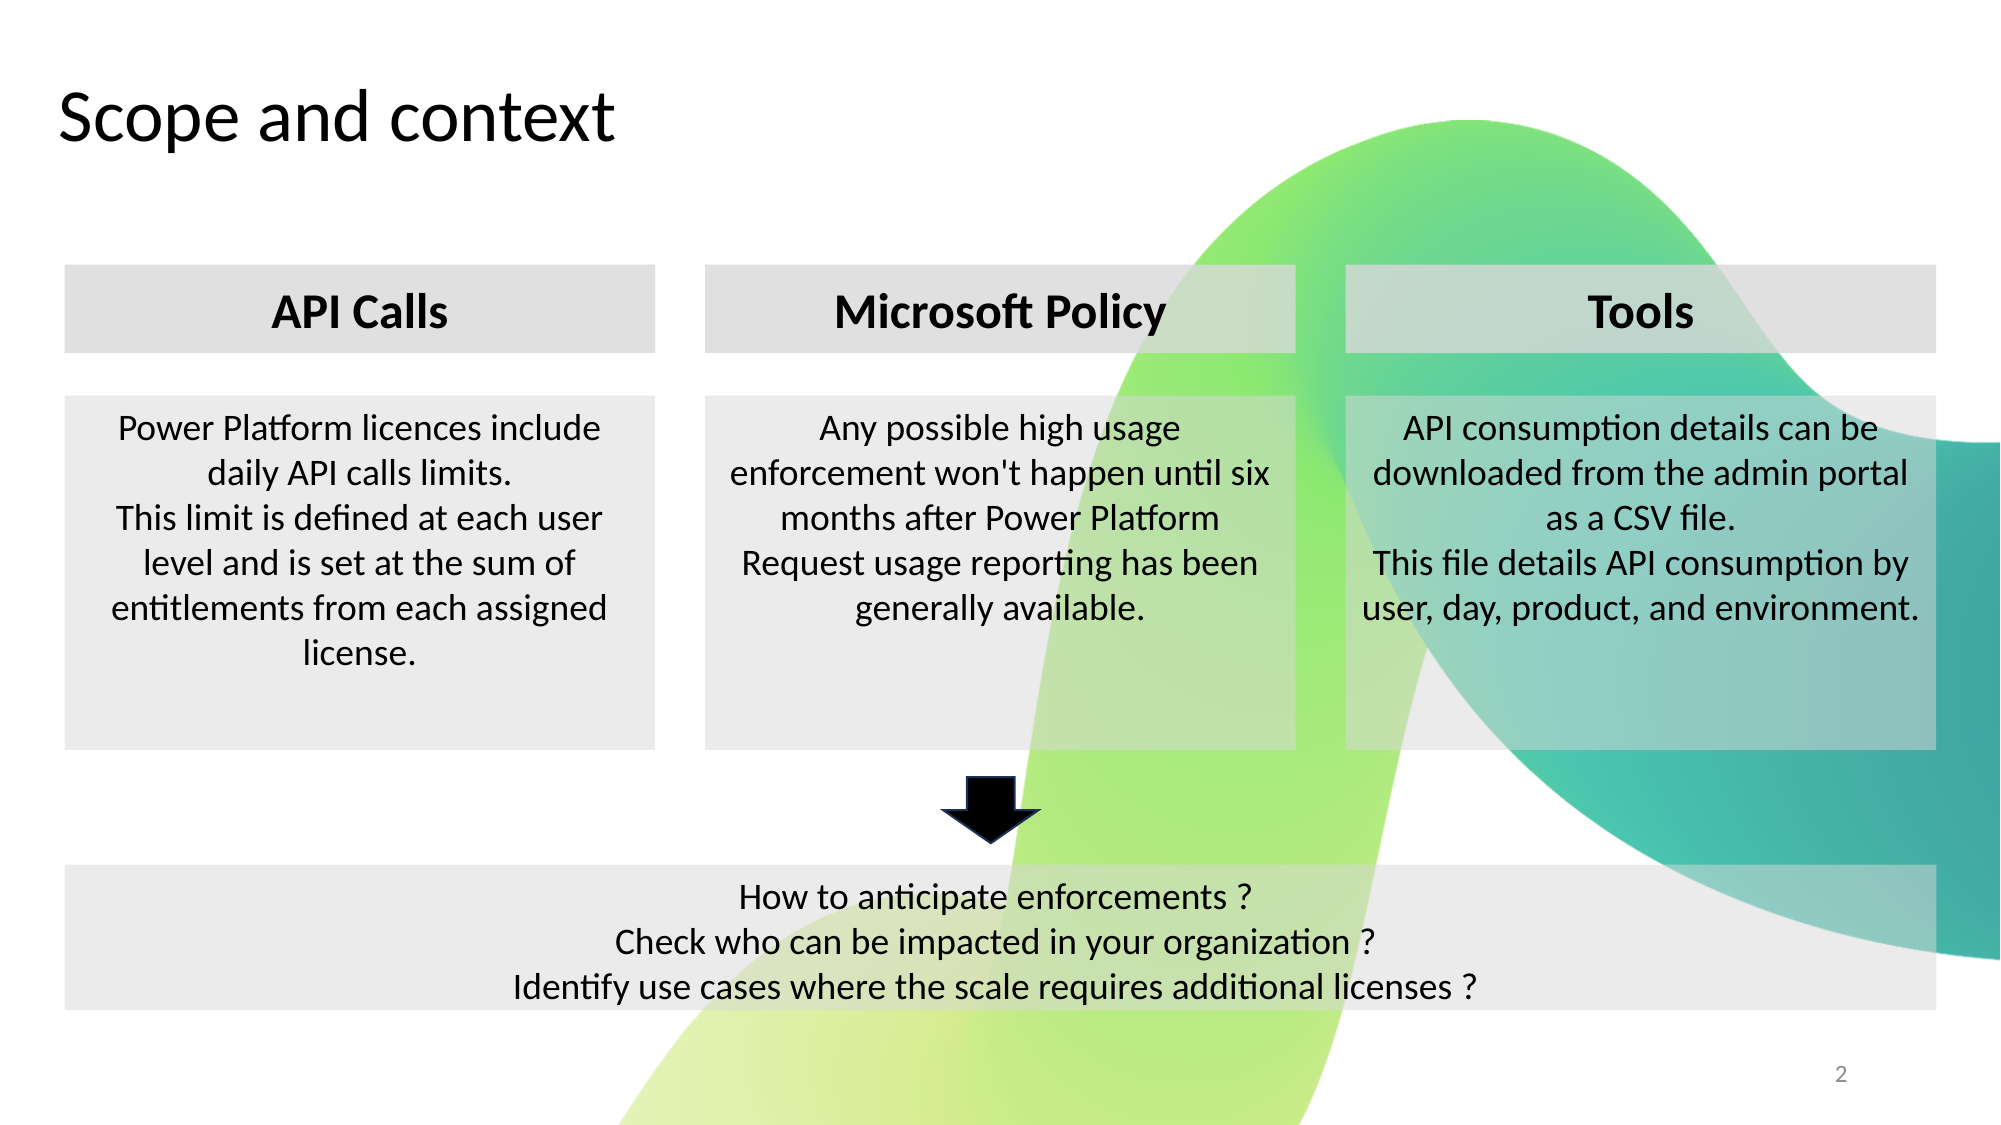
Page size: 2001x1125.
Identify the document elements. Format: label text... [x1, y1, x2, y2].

text_box API Calls [64, 264, 602, 354]
text_box Power Platform licences include daily API calls limits. This limit is defined at each user level and is set at the sum of entitlements from each assigned license. [64, 395, 602, 750]
text_box Scope and context [44, 58, 602, 164]
picture [602, 0, 2000, 1125]
text_box How to anticipate enforcements ? Check who can be impacted in your organization ? Identify use cases where the scale requires additional licenses ? [64, 864, 602, 1011]
